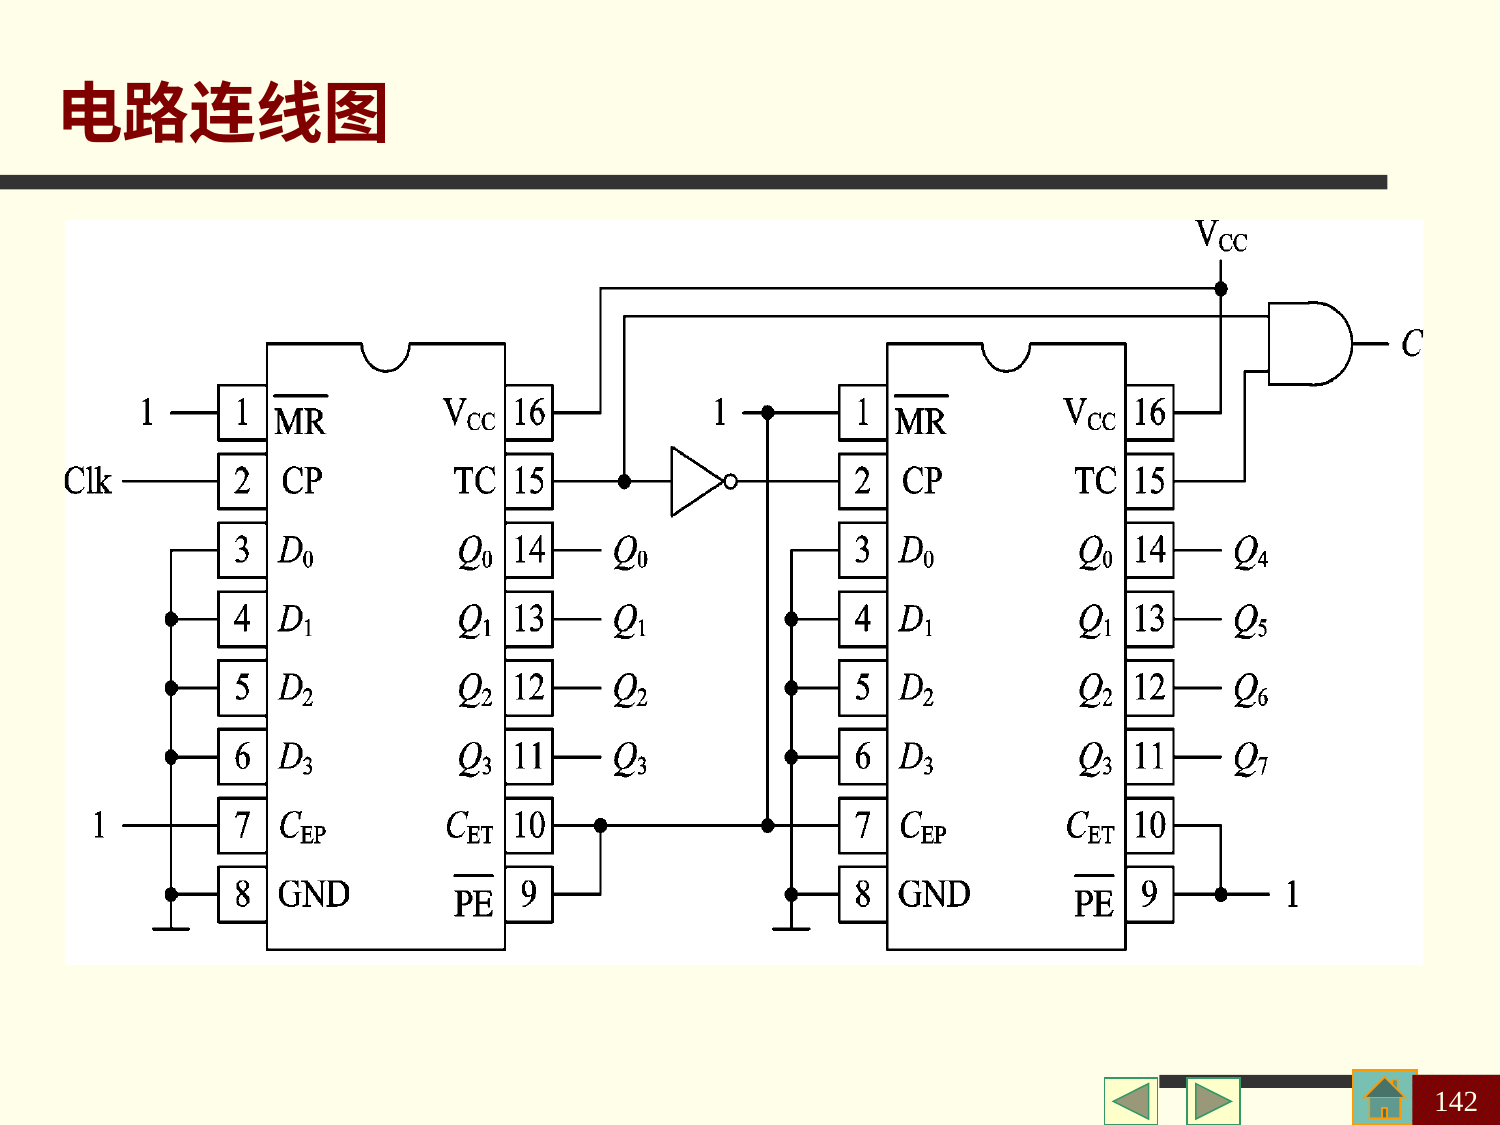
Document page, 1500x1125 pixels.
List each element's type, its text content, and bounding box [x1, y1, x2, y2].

picture [64, 219, 1424, 965]
text_box 142 [1412, 1074, 1500, 1125]
title 电路连线图 [41, 54, 1459, 159]
